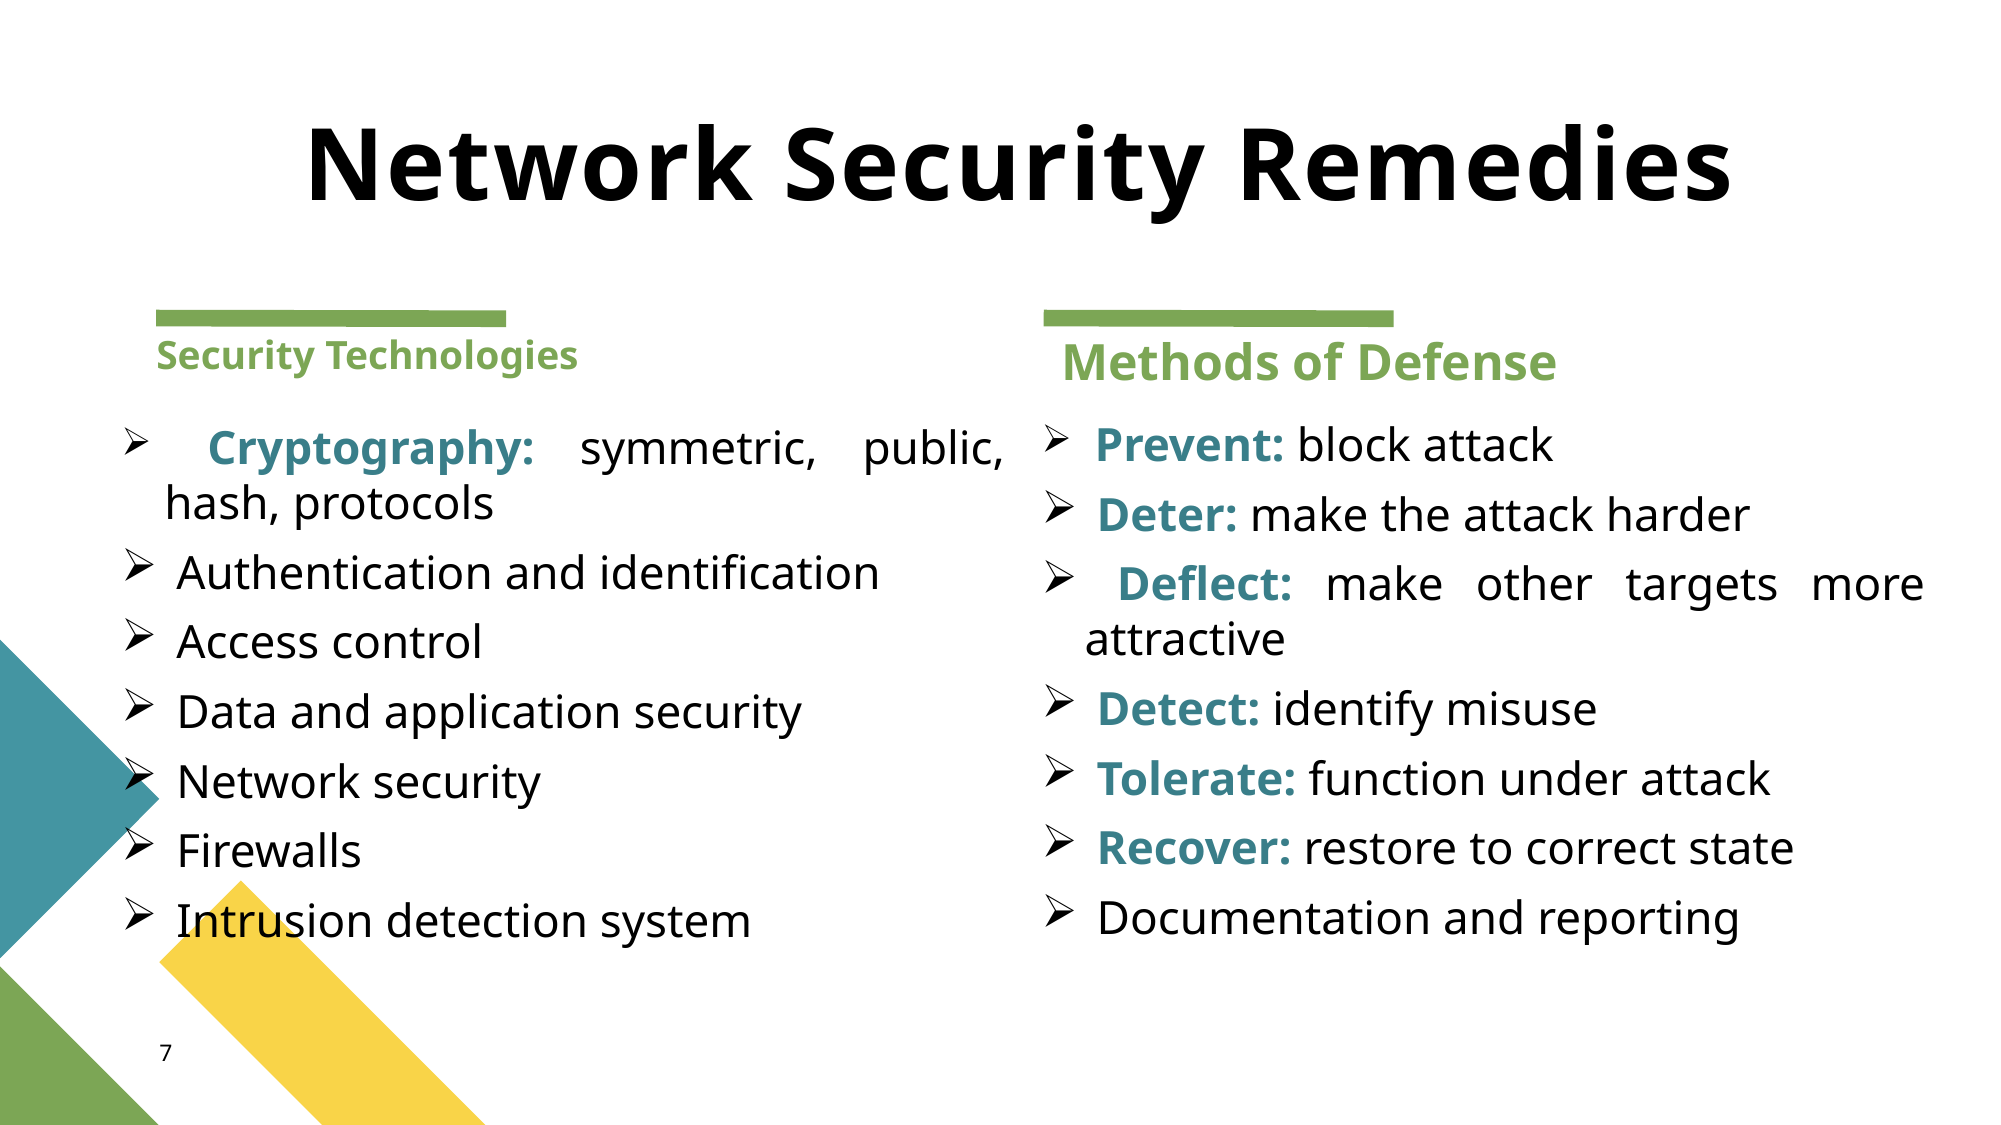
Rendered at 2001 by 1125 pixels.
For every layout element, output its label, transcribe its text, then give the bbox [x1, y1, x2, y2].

text_box Methods of Defense [1061, 336, 1560, 404]
list Cryptography: symmetric, public, hash, protocols Authentication and identification Access control Data and application security Network security Firewalls Intrusion detection system [121, 418, 1006, 956]
slide_number 7 [159, 1038, 246, 1080]
text_box Prevent: block attack Deter: make the attack harder Deflect: make other targets more attractive Detect: identify misuse Tolerate: function under attack Recover: restore to correct state Documentation and reporting [1041, 415, 1926, 953]
title Network Security Remedies [245, 76, 1795, 222]
list Security Technologies [156, 335, 655, 402]
